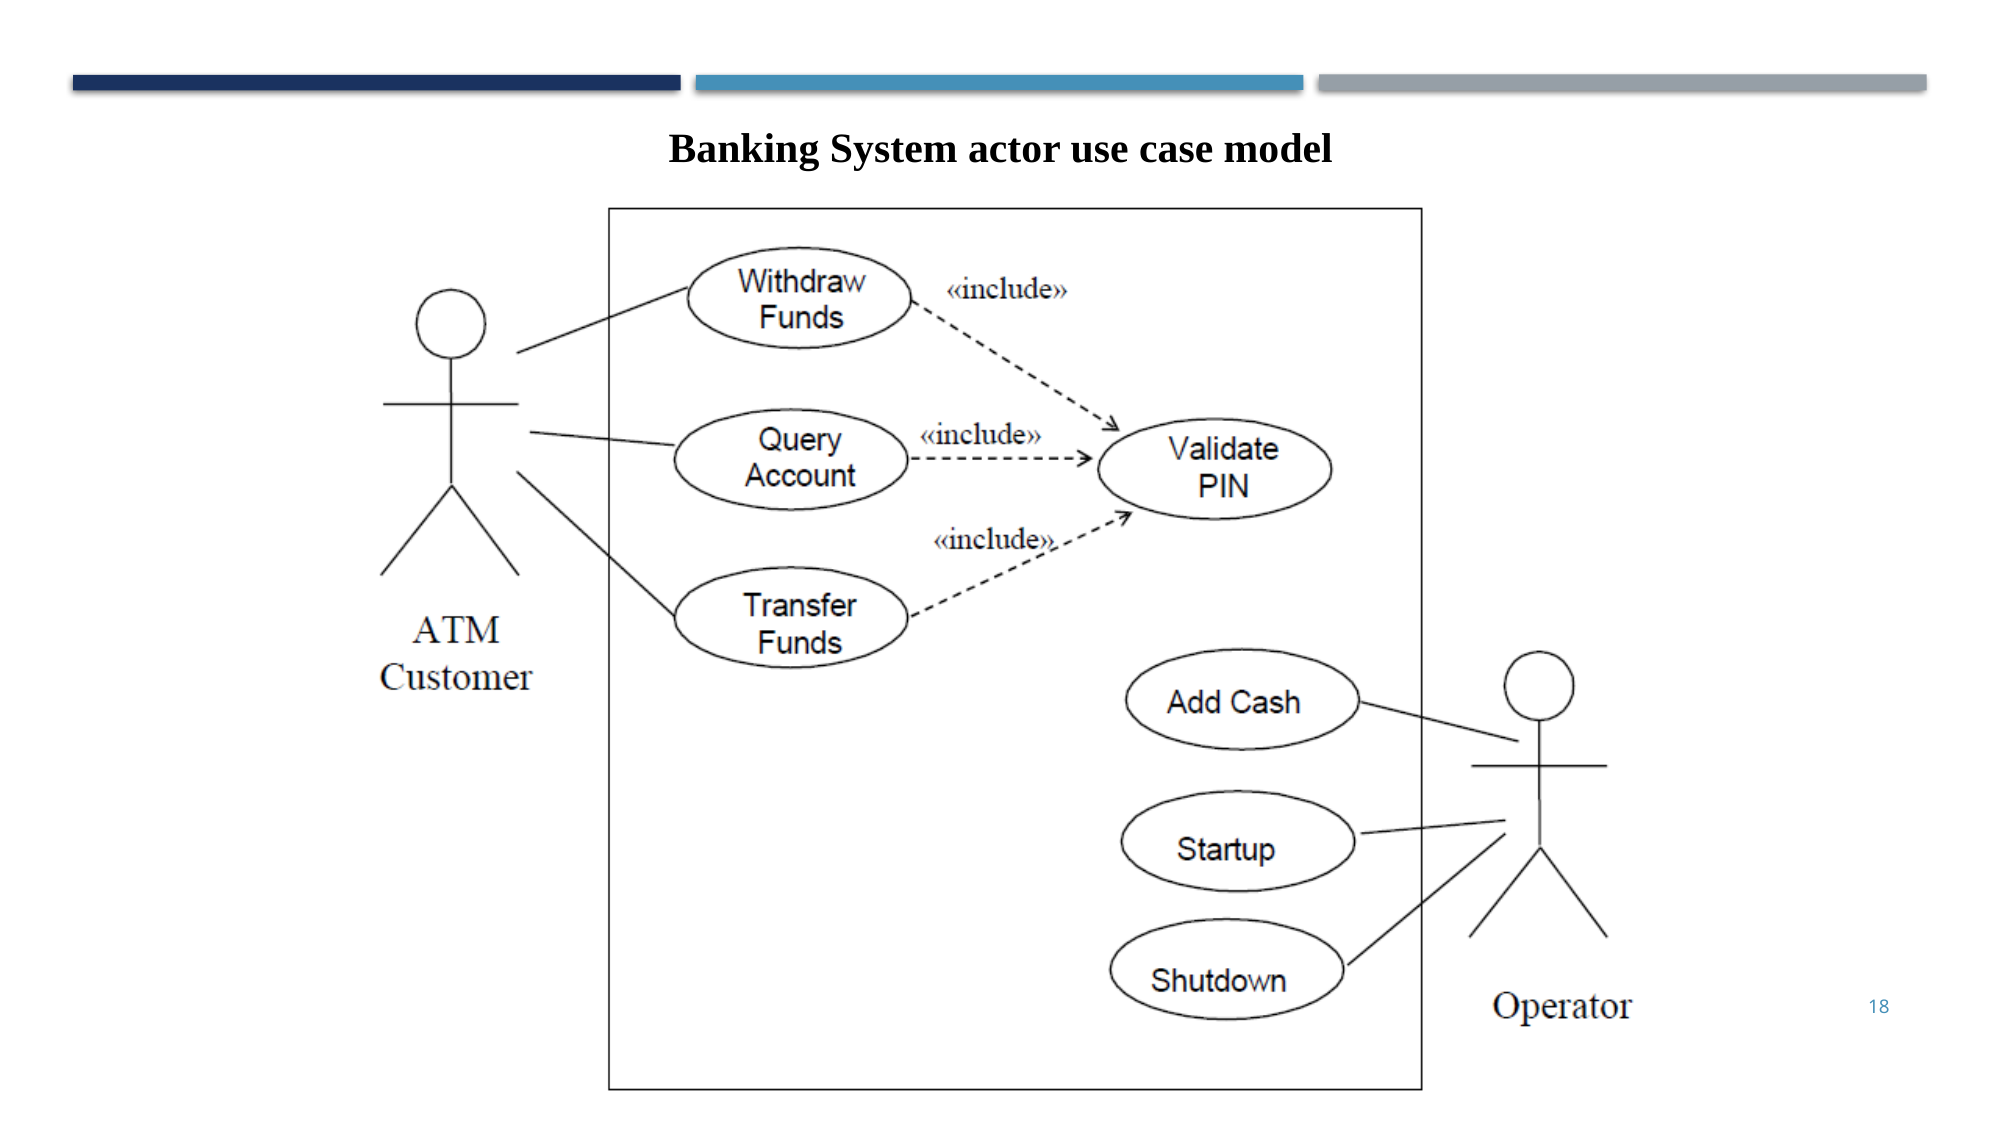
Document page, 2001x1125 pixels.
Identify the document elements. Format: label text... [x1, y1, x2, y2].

picture [359, 200, 1641, 1111]
text_box Banking System actor use case model [118, 119, 1882, 172]
slide_number 18 [1732, 977, 1905, 1037]
